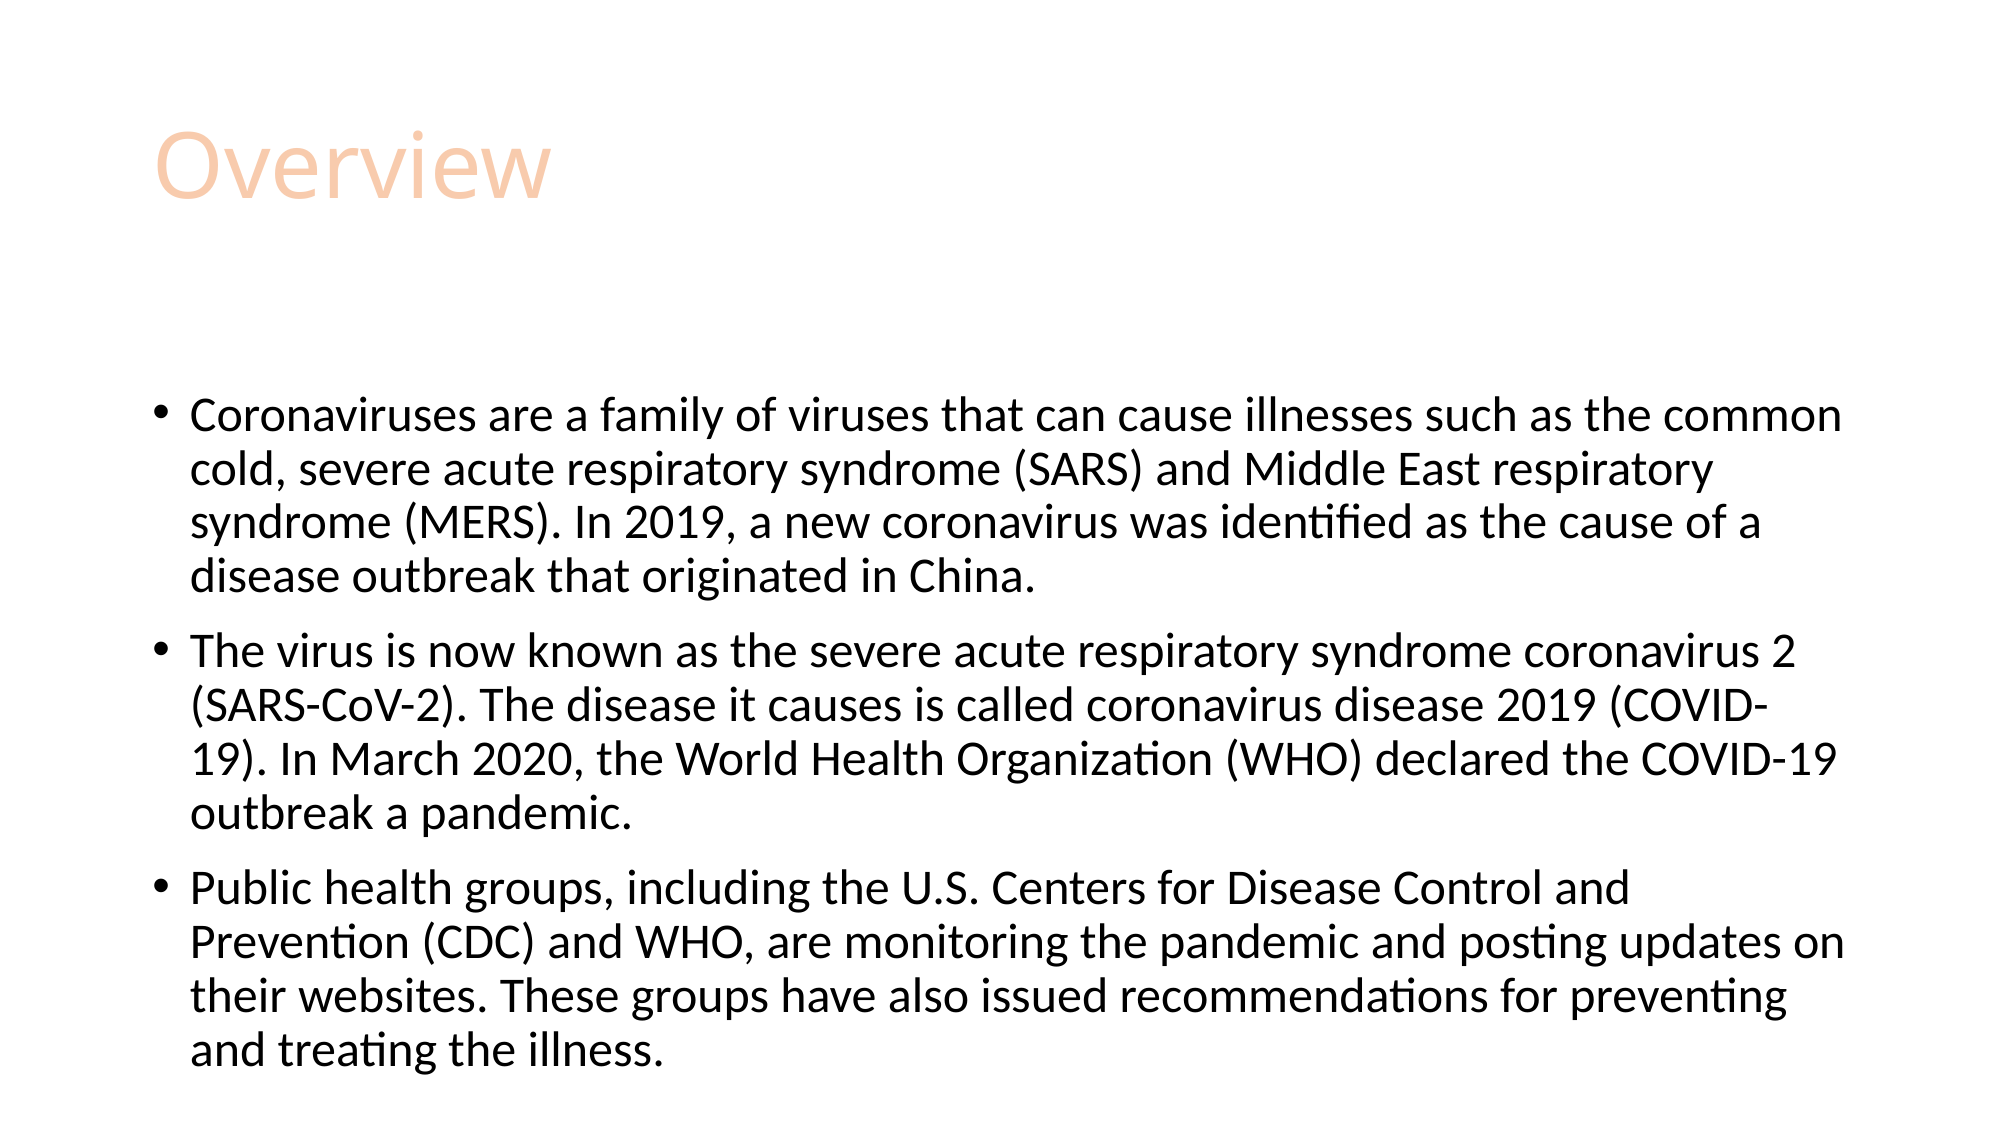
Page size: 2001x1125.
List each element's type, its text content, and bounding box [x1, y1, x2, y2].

list Coronaviruses are a family of viruses that can cause illnesses such as the common cold, severe acute respiratory syndrome (SARS) and Middle East respiratory syndrome (MERS). In 2019, a new coronavirus was identified as the cause of a disease outbreak that originated in China. The virus is now known as the severe acute respiratory syndrome coronavirus 2 (SARS-CoV-2). The disease it causes is called coronavirus disease 2019 (COVID-19). In March 2020, the World Health Organization (WHO) declared the COVID-19 outbreak a pandemic. Public health groups, including the U.S. Centers for Disease Control and Prevention (CDC) and WHO, are monitoring the pandemic and posting updates on their websites. These groups have also issued recommendations for preventing and treating the illness. [137, 299, 1863, 1100]
title Overview [137, 59, 1863, 278]
